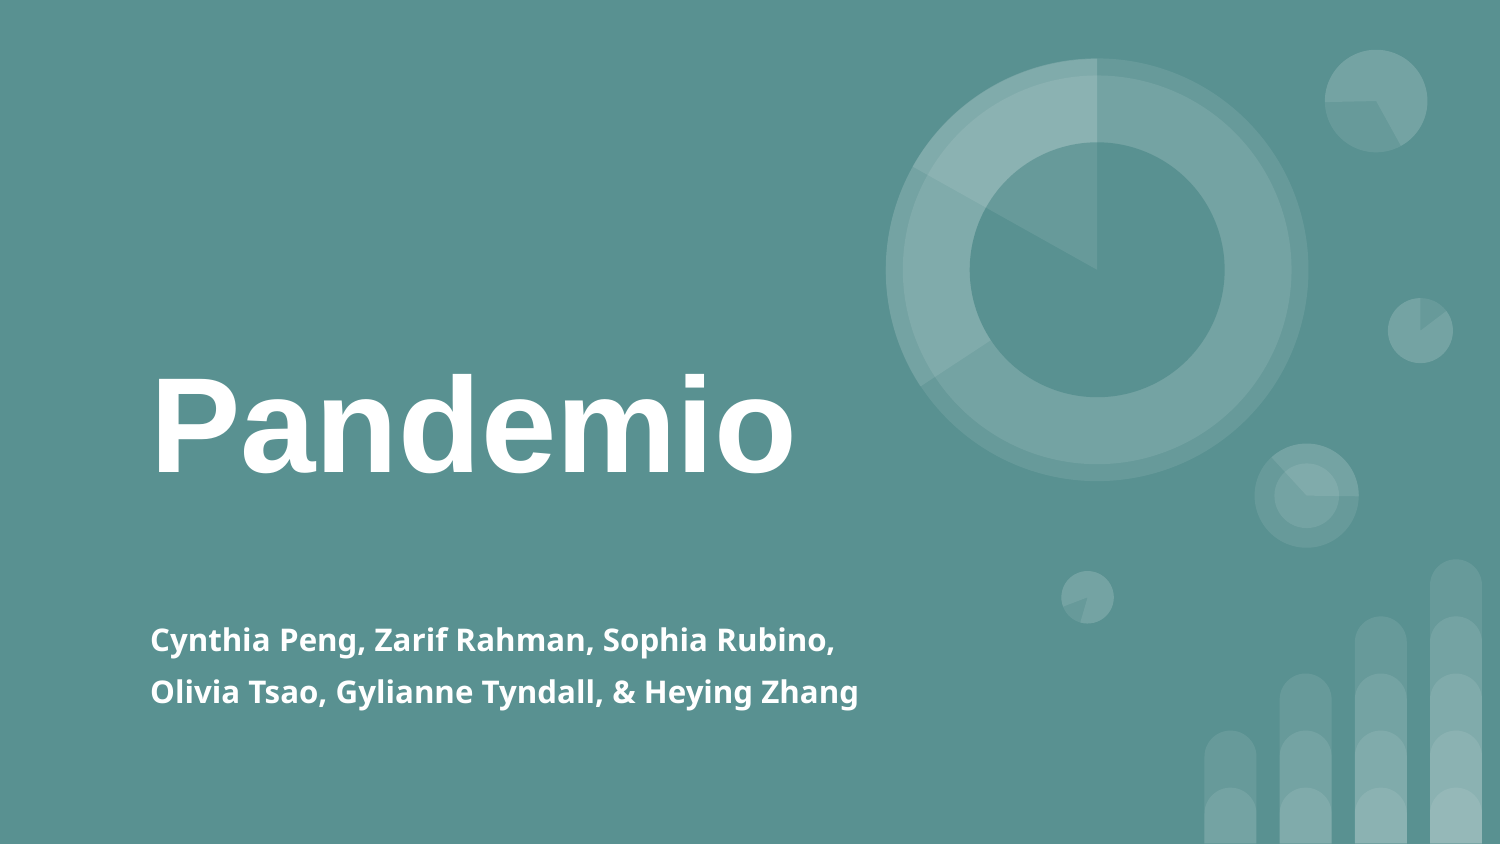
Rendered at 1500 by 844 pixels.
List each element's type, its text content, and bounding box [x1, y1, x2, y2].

subtitle Cynthia Peng, Zarif Rahman, Sophia Rubino, Olivia Tsao, Gylianne Tyndall, & Heying Zhang [135, 589, 887, 704]
title Pandemio [135, 264, 834, 572]
